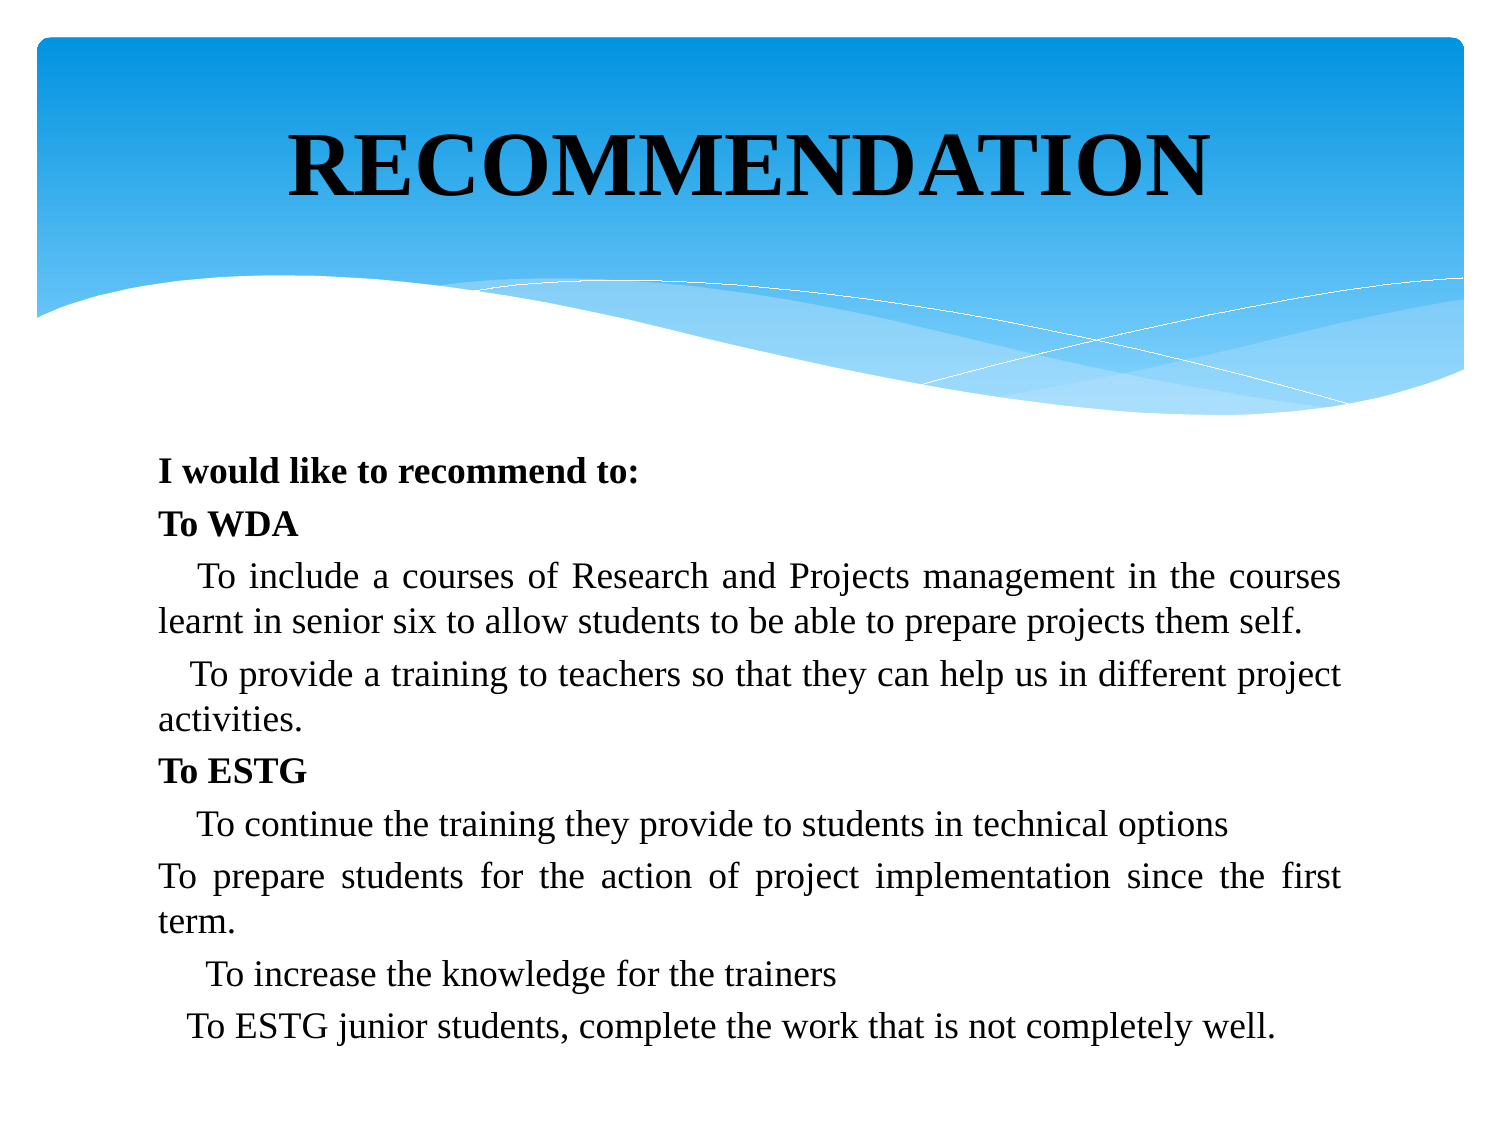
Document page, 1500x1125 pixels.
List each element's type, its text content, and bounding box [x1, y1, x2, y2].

list I would like to recommend to: To WDA To include a courses of Research and Projects management in the courses learnt in senior six to allow students to be able to prepare projects them self. To provide a training to teachers so that they can help us in different project activities. To ESTG To continue the training they provide to students in technical options To prepare students for the action of project implementation since the first term. To increase the knowledge for the trainers To ESTG junior students, complete the work that is not completely well. [143, 438, 1359, 1113]
title RECOMMENDATION [75, 55, 1425, 261]
